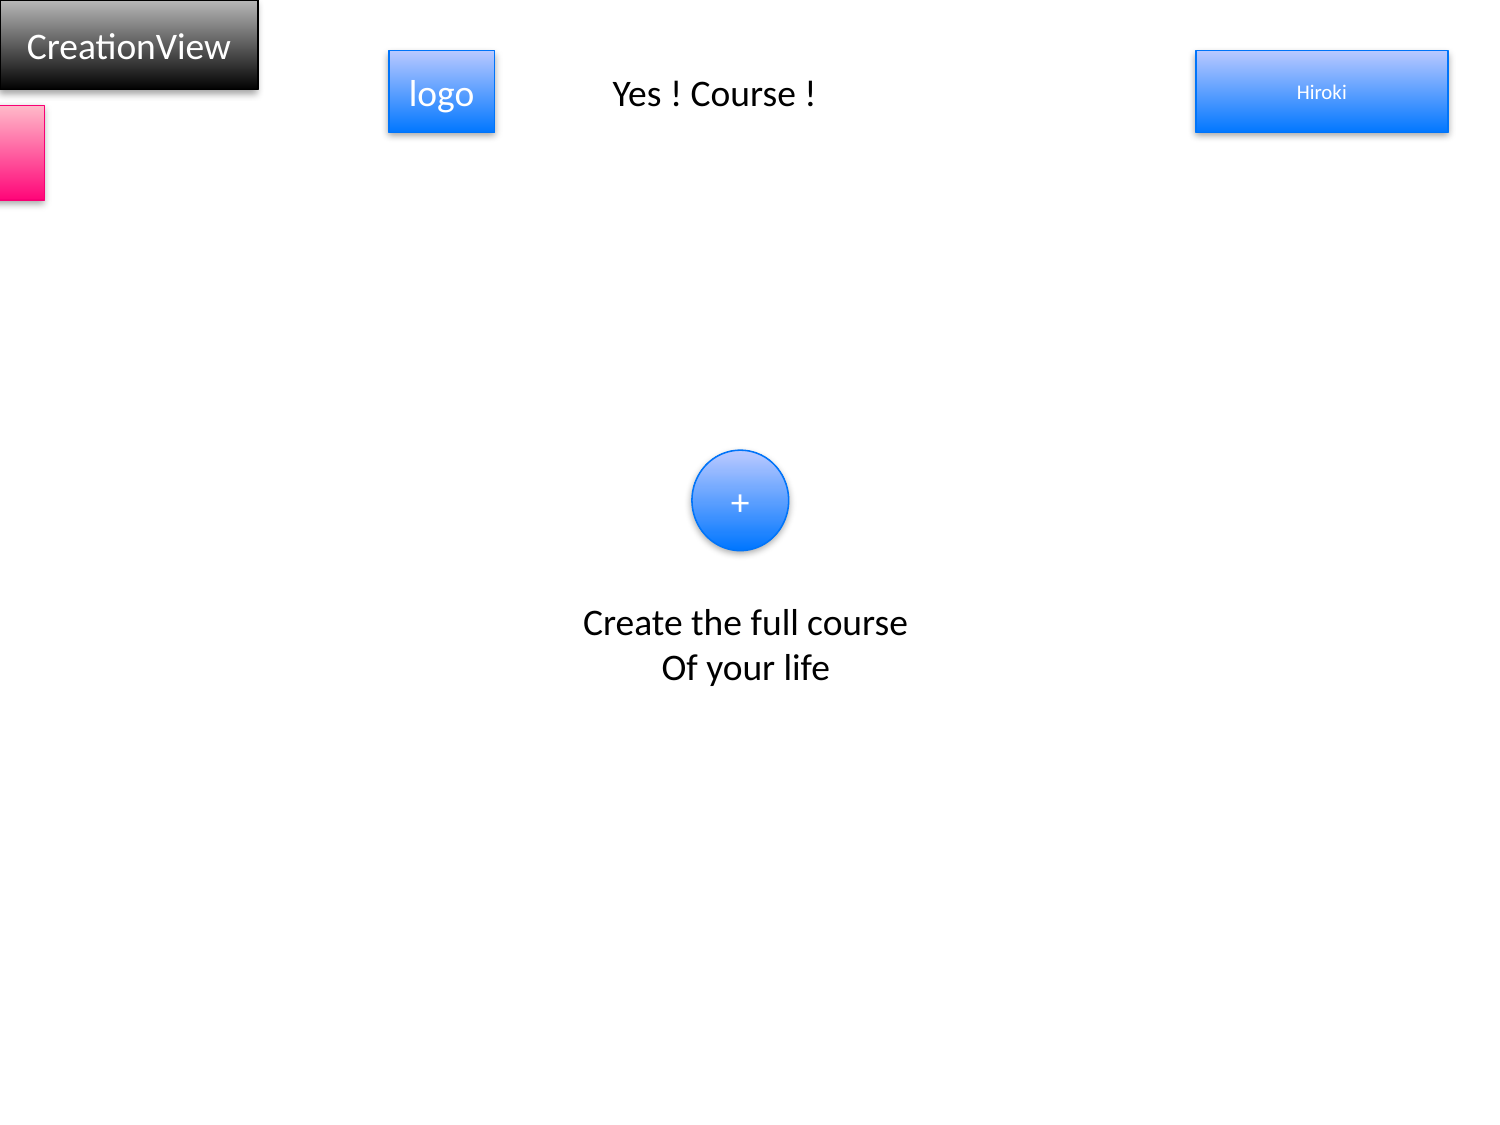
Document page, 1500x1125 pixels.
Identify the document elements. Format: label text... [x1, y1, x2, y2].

text_box Yes ! Course ! [597, 61, 833, 122]
text_box Hiroki [1195, 50, 1449, 133]
text_box + [691, 449, 790, 552]
text_box logo [388, 50, 495, 133]
text_box Login後のみ [0, 105, 45, 201]
text_box CreationView [0, 0, 259, 90]
text_box Create the full course Of your life [568, 590, 924, 696]
